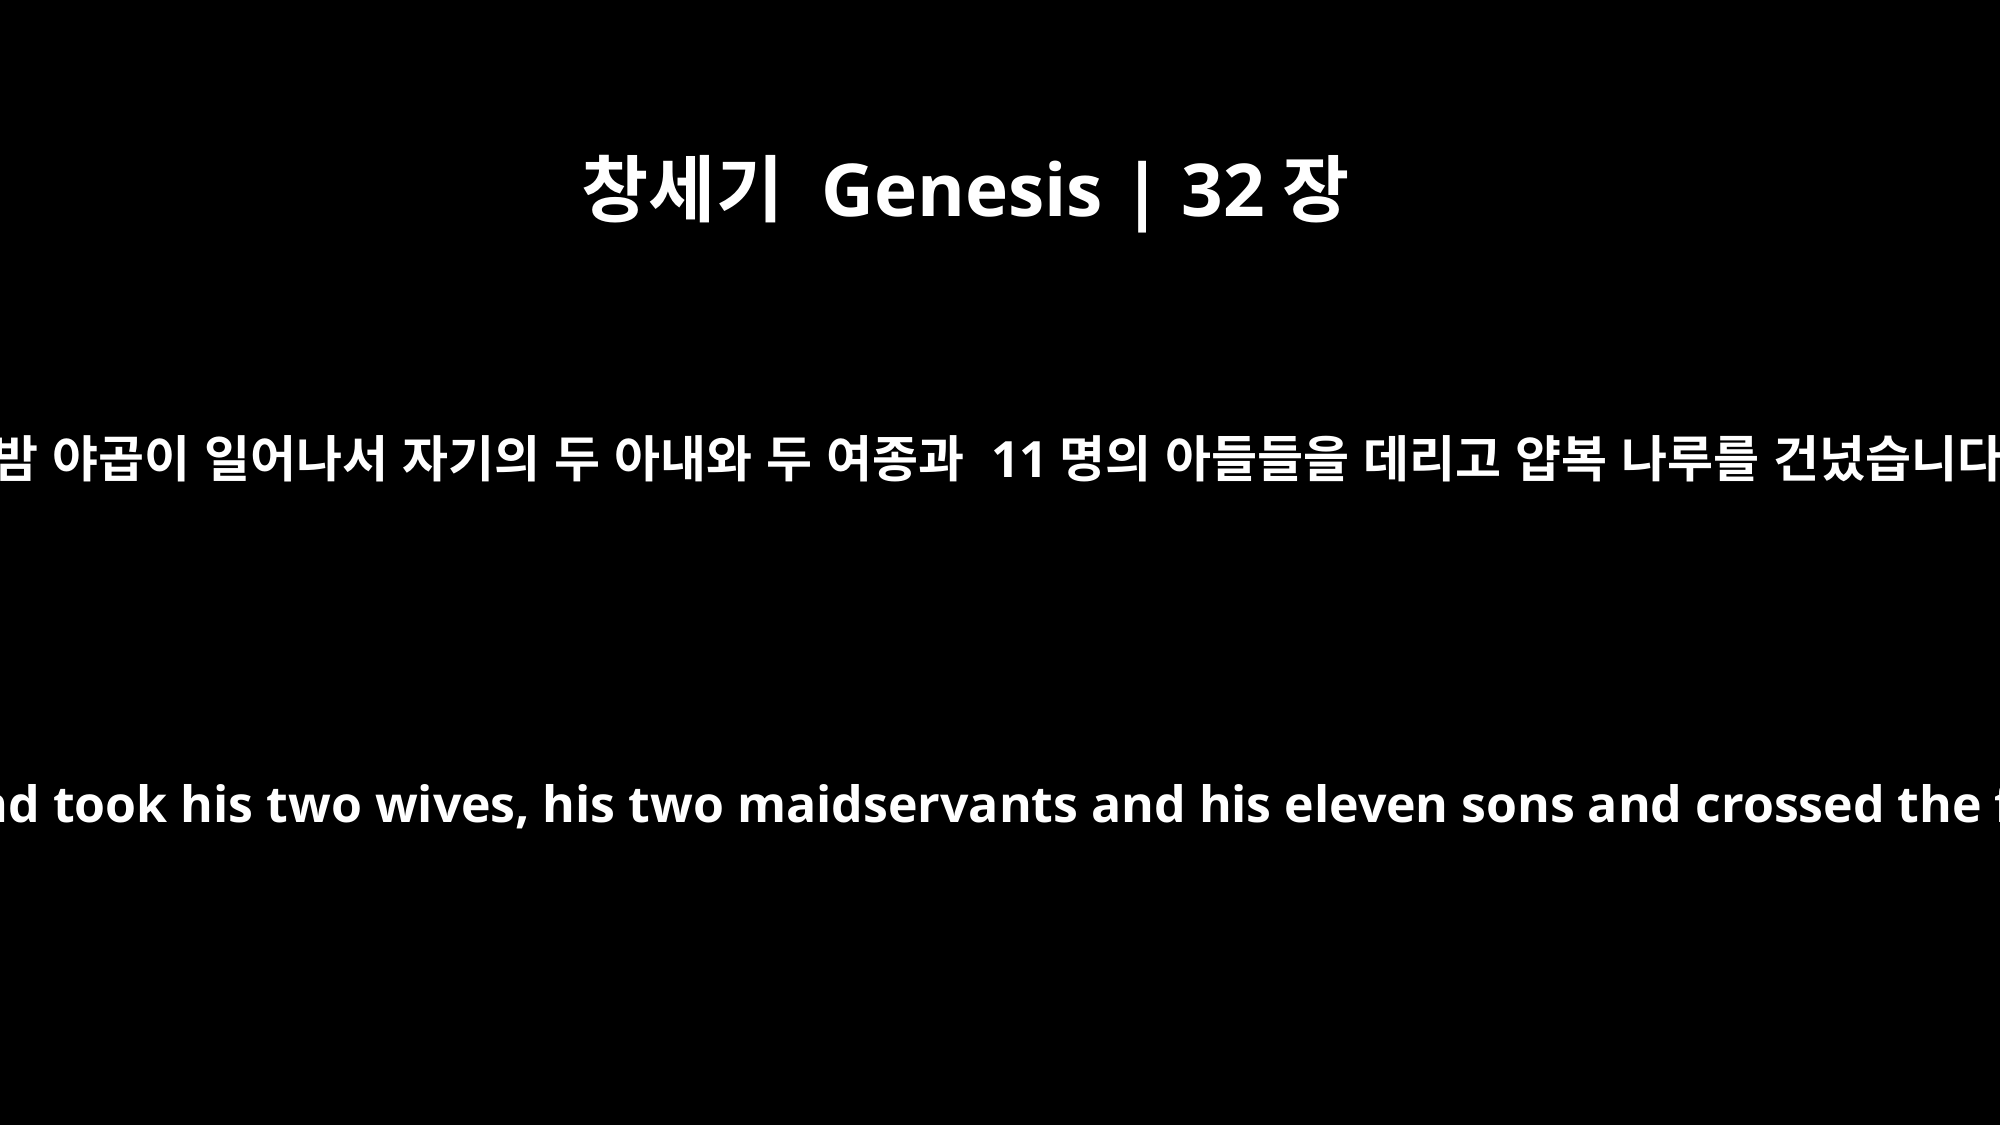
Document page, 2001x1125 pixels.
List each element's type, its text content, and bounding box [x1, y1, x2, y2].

text_box 22 그날 밤 야곱이 일어나서 자기의 두 아내와 두 여종과 11명의 아들들을 데리고 얍복 나루를 건넜습니다. [0, 359, 2000, 495]
text_box 창세기 Genesis | 32장 [566, 136, 1365, 239]
text_box That night Jacob got up and took his two wives, his two maidservants and his eleven sons and crossed the ford of the Jabbok. [0, 764, 2000, 840]
